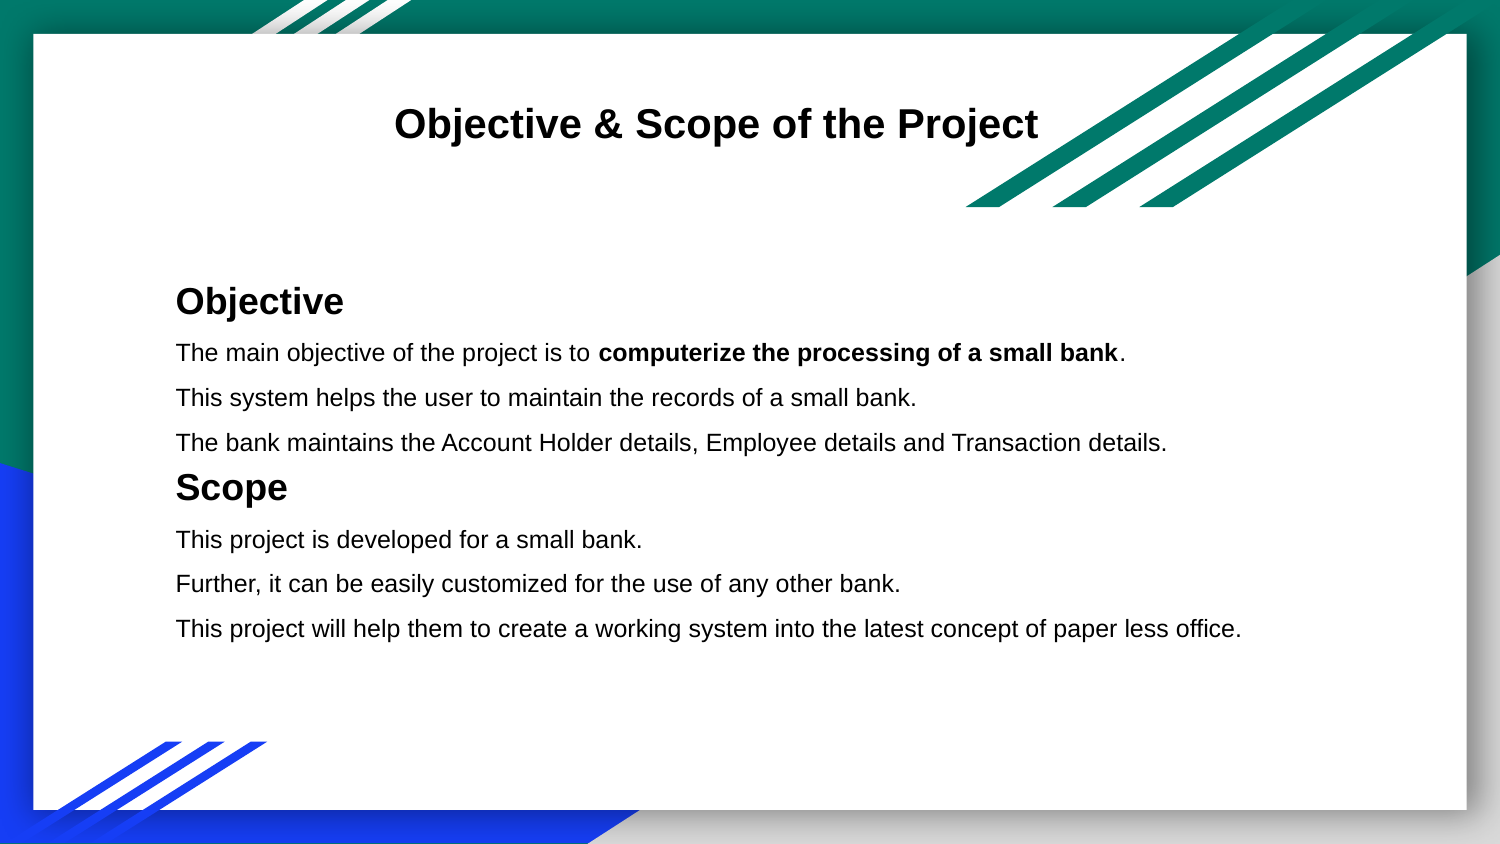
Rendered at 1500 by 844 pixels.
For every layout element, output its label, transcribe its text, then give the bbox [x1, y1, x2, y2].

title Objective & Scope of the Project [194, 124, 1239, 192]
text_box Objective The main objective of the project is to computerize the processing of a small bank. This system helps the user to maintain the records of a small bank. The bank maintains the Account Holder details, Employee details and Transaction details. Scope This project is developed for a small bank. Further, it can be easily customized for the use of any other bank. This project will help them to create a working system into the latest concept of paper less office. [160, 227, 1361, 718]
